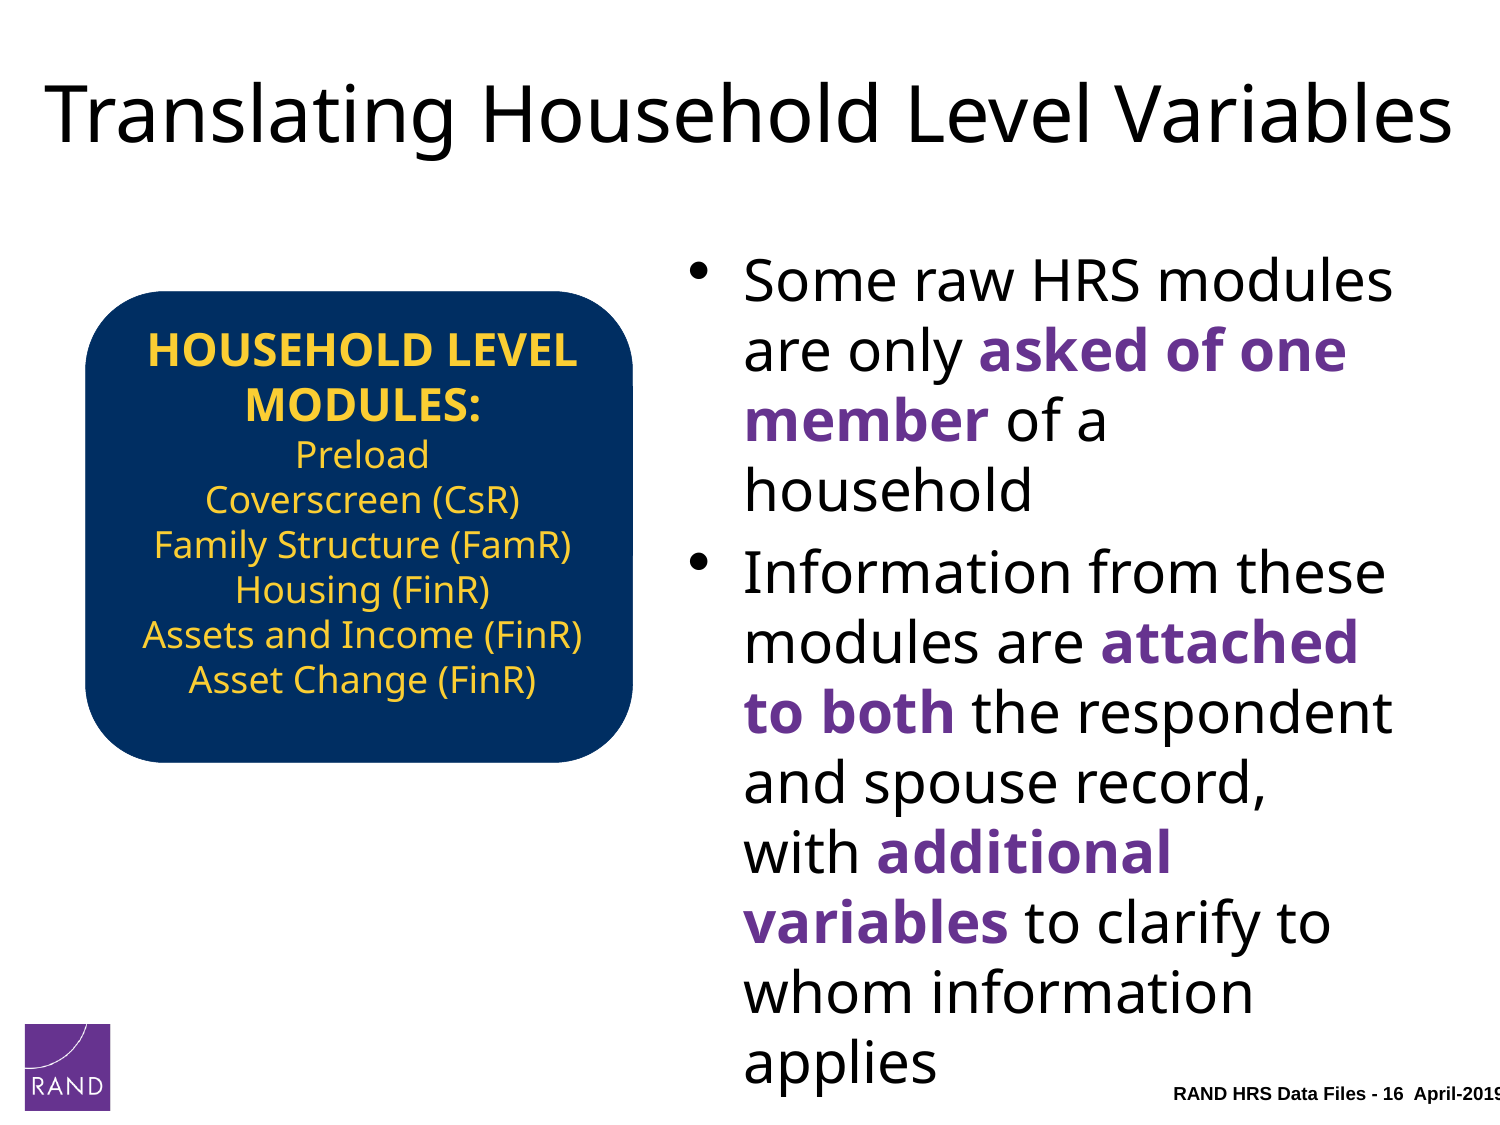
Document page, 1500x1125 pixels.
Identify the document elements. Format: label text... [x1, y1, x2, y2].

picture [24, 1024, 113, 1111]
list Some raw HRS modules are only asked of one member of a household Information from these modules are attached to both the respondent and spouse record, with additional variables to clarify to whom information applies [687, 243, 1398, 971]
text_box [74, 291, 651, 763]
title Translating Household Level Variables [0, 63, 1500, 164]
